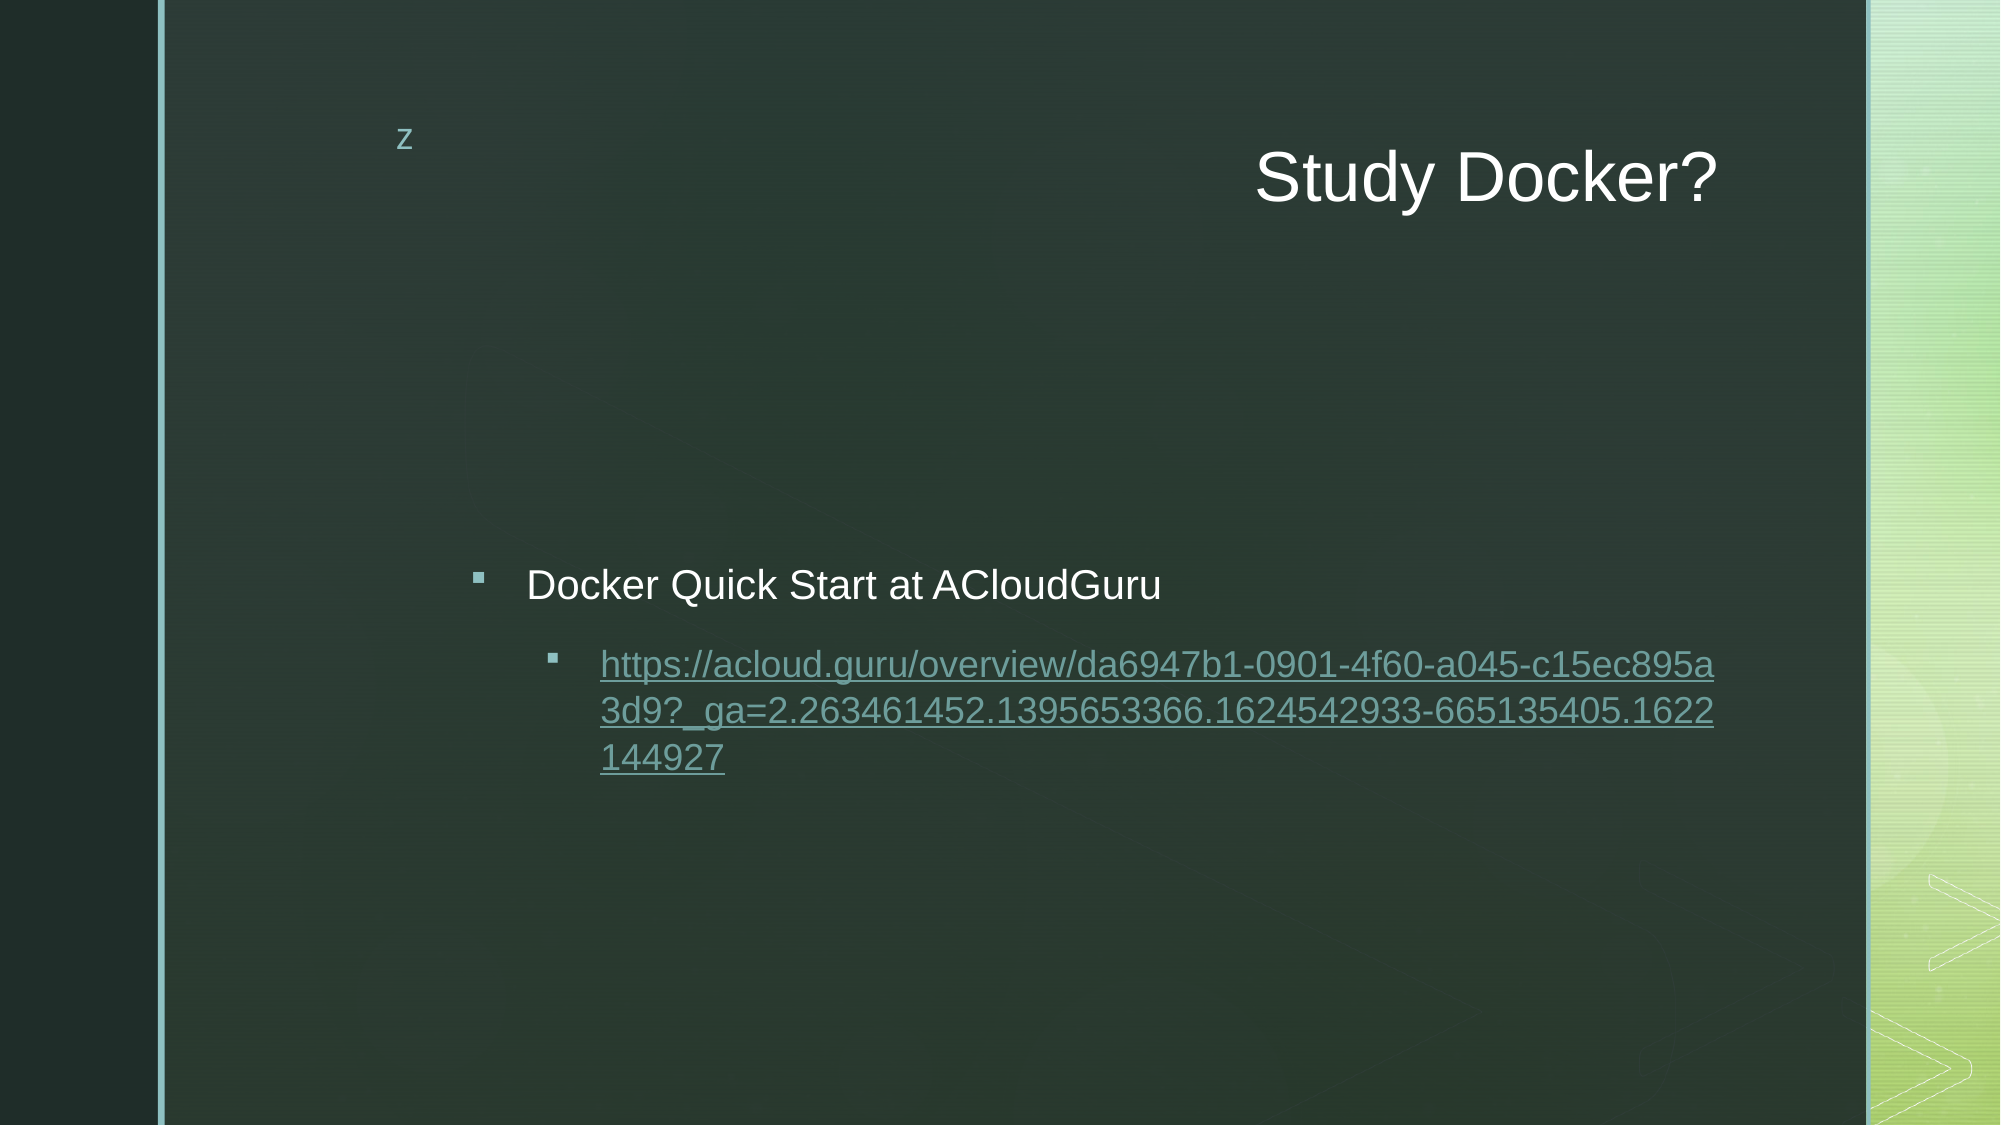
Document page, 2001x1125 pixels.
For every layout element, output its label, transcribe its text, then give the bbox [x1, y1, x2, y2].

title Study Docker? [428, 132, 1734, 310]
picture [1871, 0, 2001, 1125]
list Docker Quick Start at ACloudGuru https://acloud.guru/overview/da6947b1-0901-4f60-a045-c15ec895a3d9?_ga=2.263461452.1395653366.1624542933-665135405.1622144927 [454, 336, 1734, 993]
